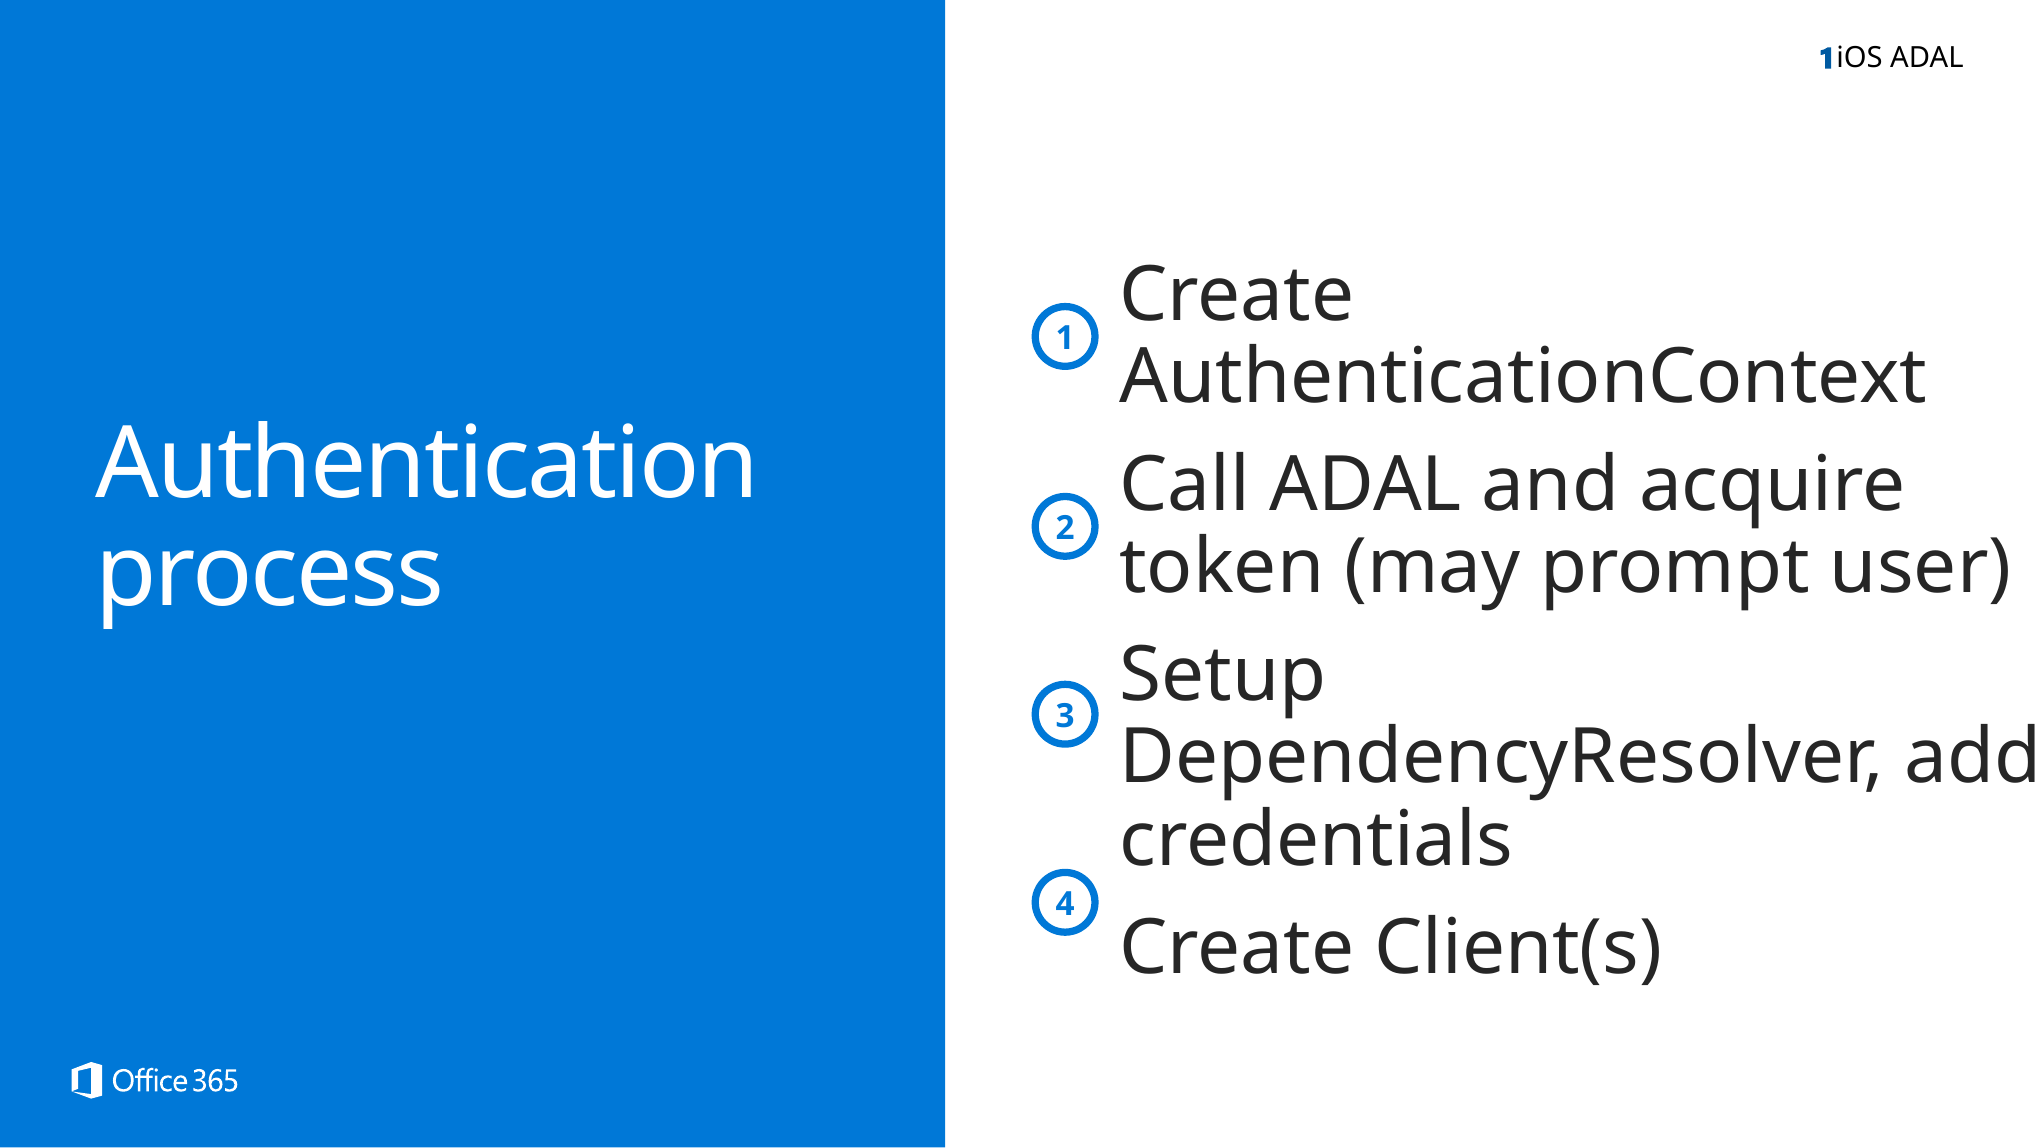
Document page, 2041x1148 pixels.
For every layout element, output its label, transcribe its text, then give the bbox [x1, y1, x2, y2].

text_box [208, 1068, 223, 1092]
text_box [173, 1075, 188, 1092]
text_box [135, 1067, 158, 1092]
text_box [0, 0, 946, 1148]
text_box 2 [1034, 495, 1096, 558]
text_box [1763, 27, 2025, 75]
text_box 1 [1034, 305, 1096, 368]
text_box 4 [1034, 871, 1096, 934]
text_box [225, 1069, 238, 1092]
text_box [71, 1061, 103, 1099]
text_box [159, 1075, 172, 1092]
text_box Create AuthenticationContext Call ADAL and acquire token (may prompt user) Setup DependencyResolver, add credentials Create Client(s) [1095, 120, 2041, 1124]
text_box 3 [1034, 683, 1096, 745]
text_box [112, 1068, 134, 1092]
text_box [193, 1068, 207, 1092]
text_box Authentication process [71, 396, 975, 547]
